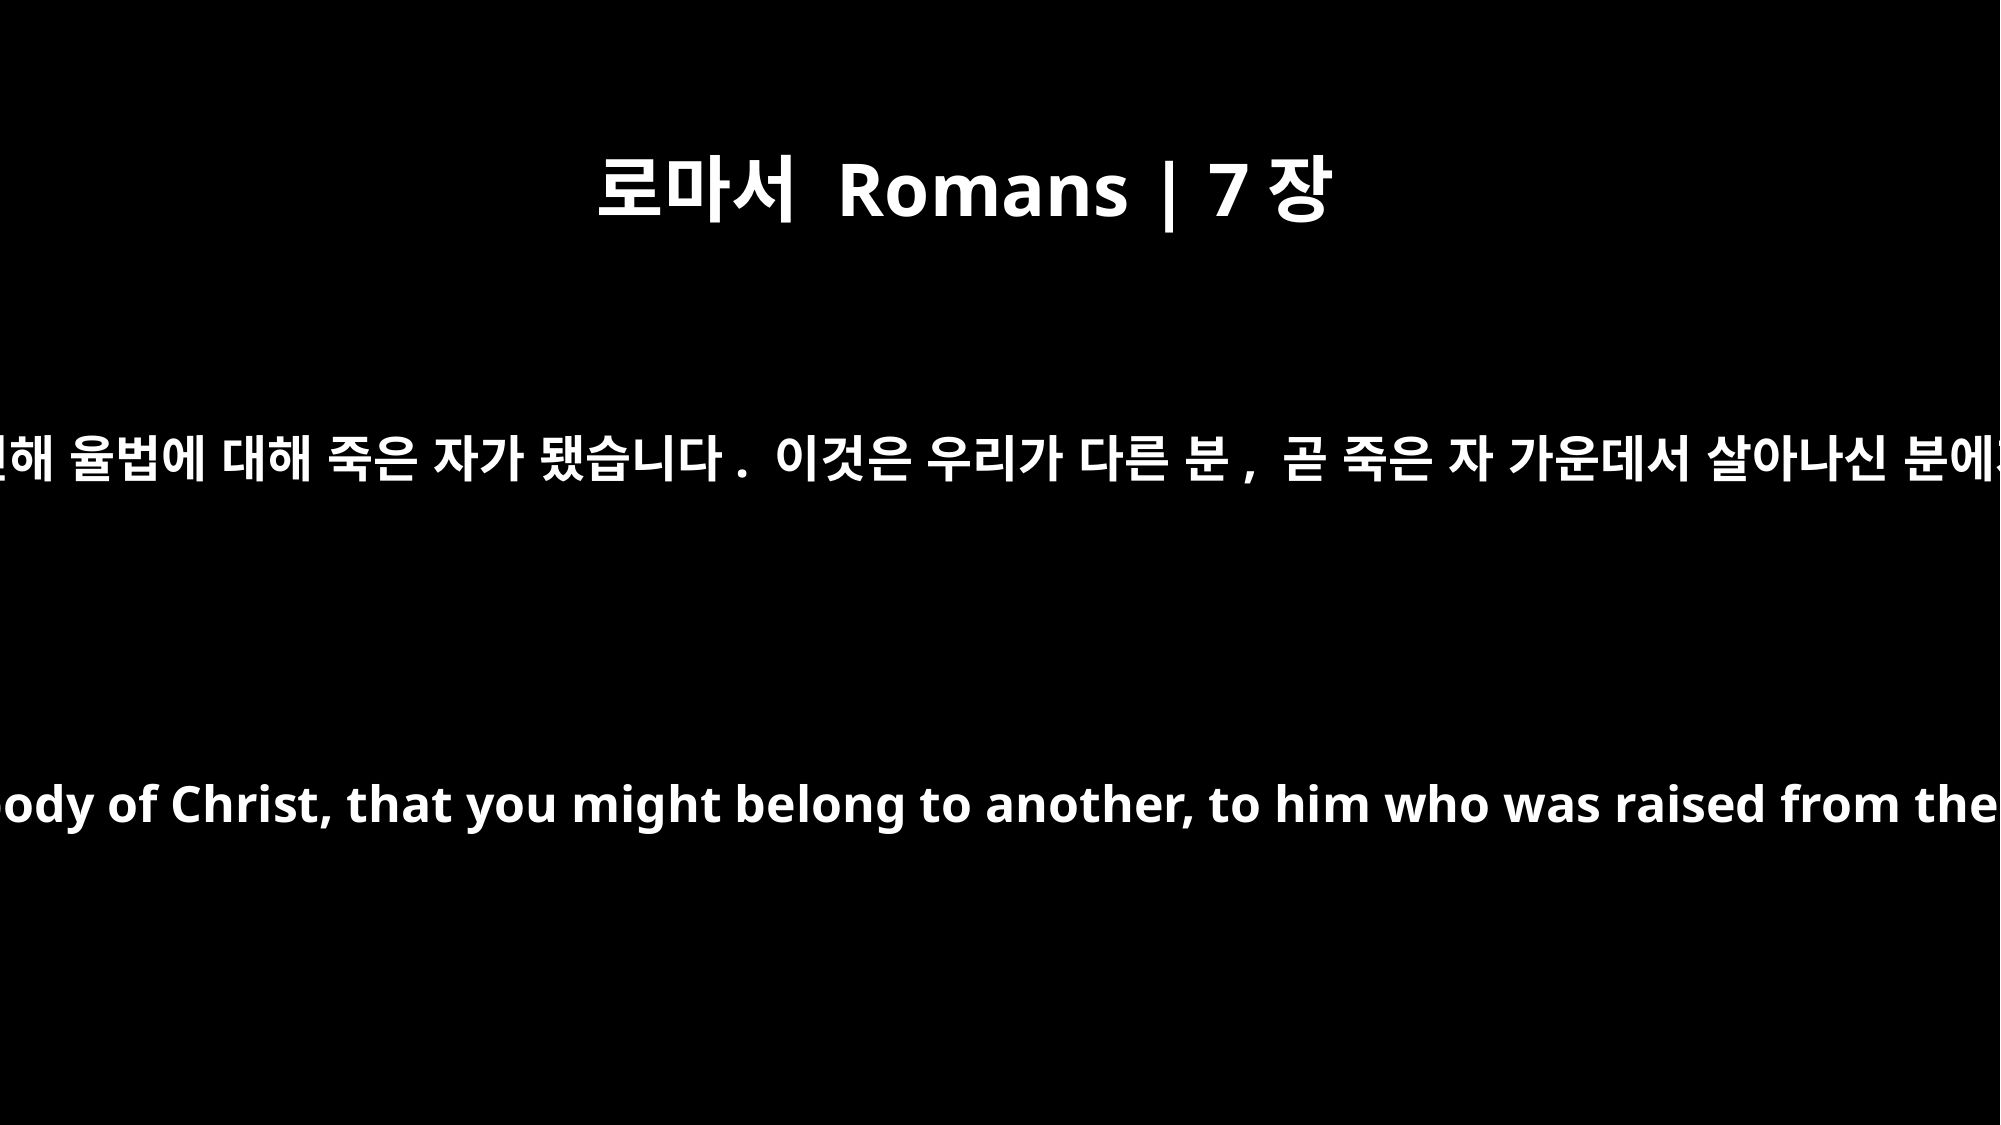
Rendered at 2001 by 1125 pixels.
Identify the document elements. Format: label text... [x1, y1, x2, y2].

text_box 4 그러므로 내 형제들이여, 여러분도 그리스도의 몸으로 인해 율법에 대해 죽은 자가 됐습니다. 이것은 우리가 다른 분, 곧 죽은 자 가운데서 살아나신 분에게 속해 하나님을 위해 열매를 맺게 하려는 것입니다. [0, 359, 2000, 495]
text_box So, my brothers, you also died to the law through the body of Christ, that you might belong to another, to him who was raised from the dead, in order that we might bear fruit to God. [0, 764, 2000, 840]
text_box 로마서 Romans | 7장 [582, 136, 1350, 239]
